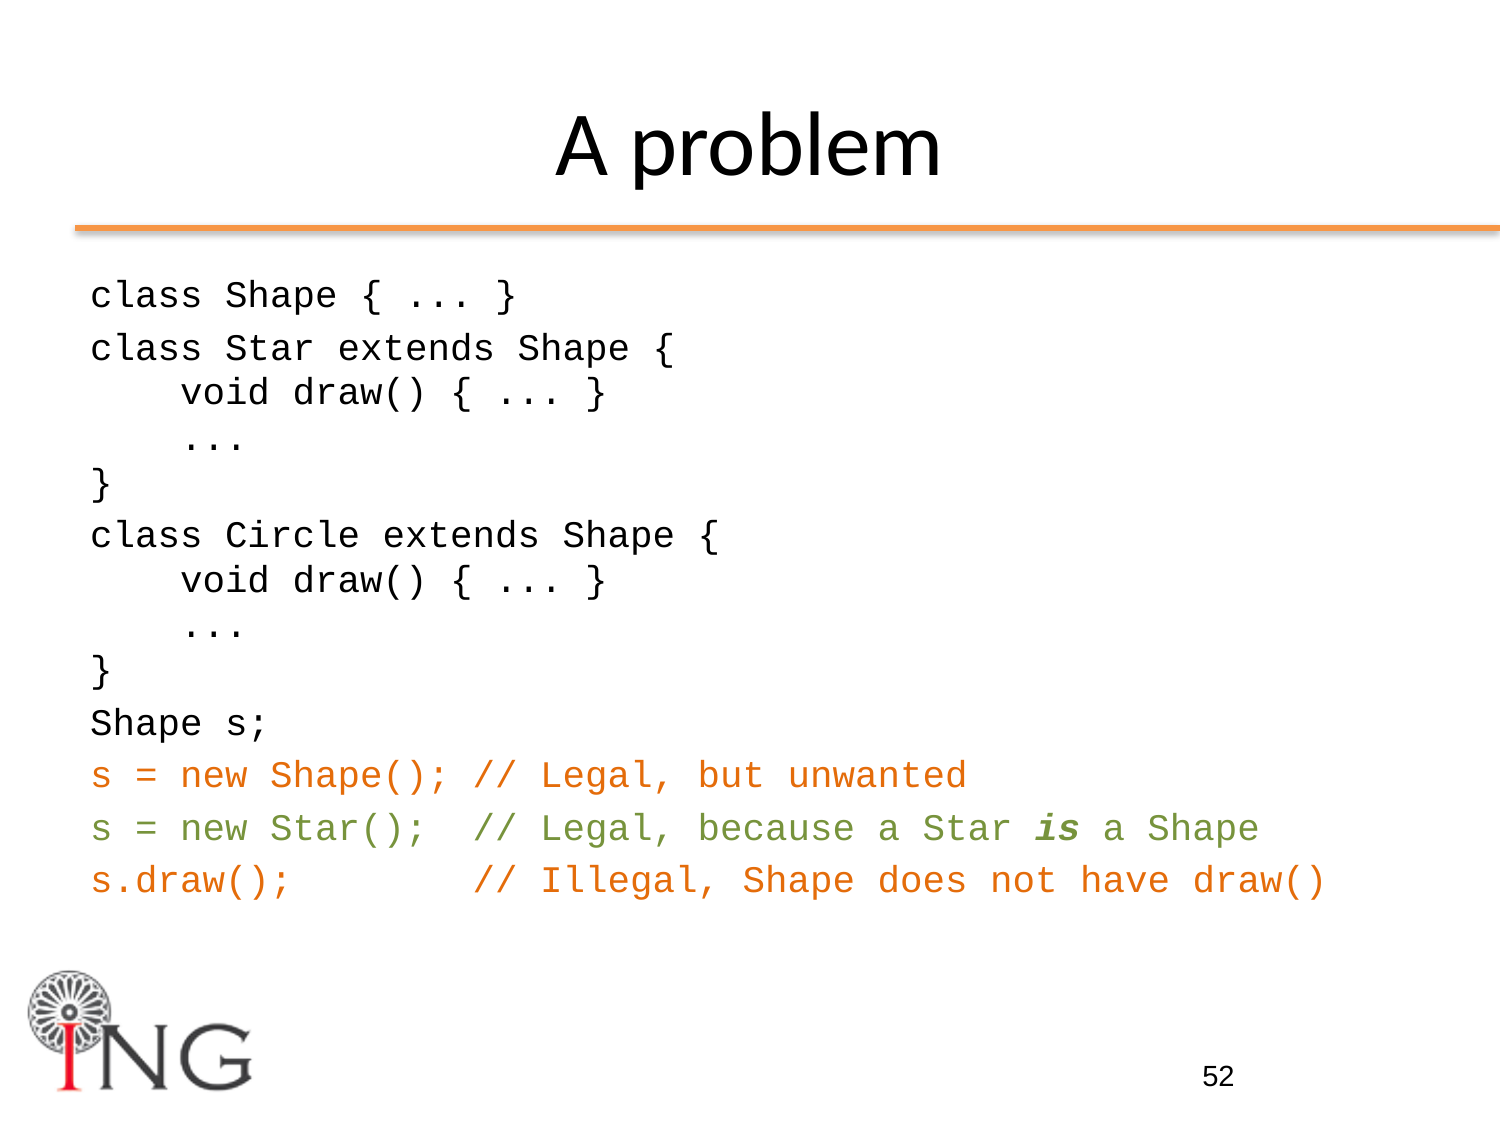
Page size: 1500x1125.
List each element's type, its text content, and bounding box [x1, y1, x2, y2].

picture [3, 948, 281, 1124]
title A problem [75, 45, 1425, 233]
list class Shape { ... } class Star extends Shape { void draw() { ... } ... } class Circle extends Shape { void draw() { ... } ... } Shape s; s = new Shape(); // Legal, but unwanted s = new Star(); // Legal, because a Star is a Shape s.draw(); // Illegal, Shape does not have draw() [75, 262, 1425, 1005]
slide_number 52 [1187, 1050, 1500, 1125]
